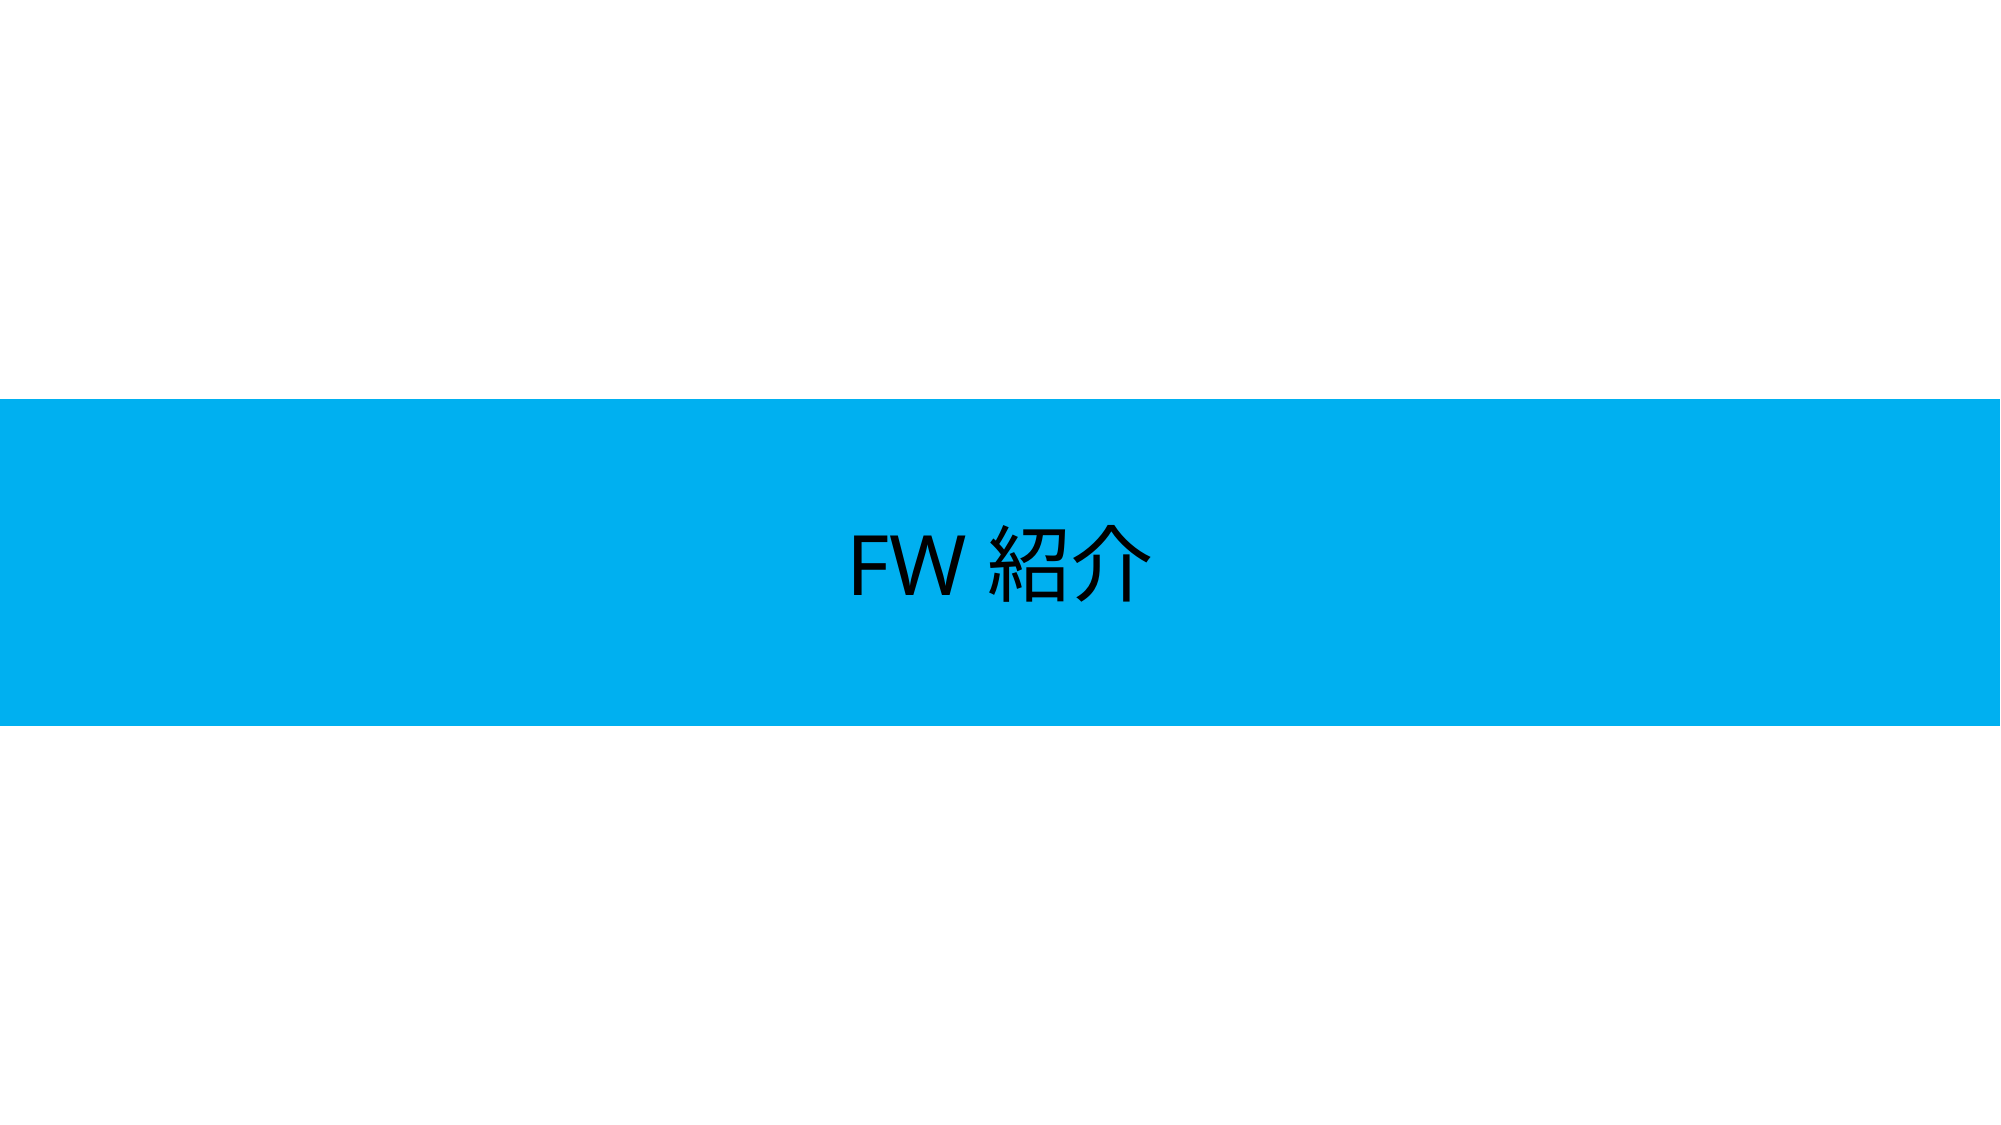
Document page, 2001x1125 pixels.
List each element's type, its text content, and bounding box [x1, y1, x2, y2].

text_box FW紹介 [0, 398, 2000, 727]
